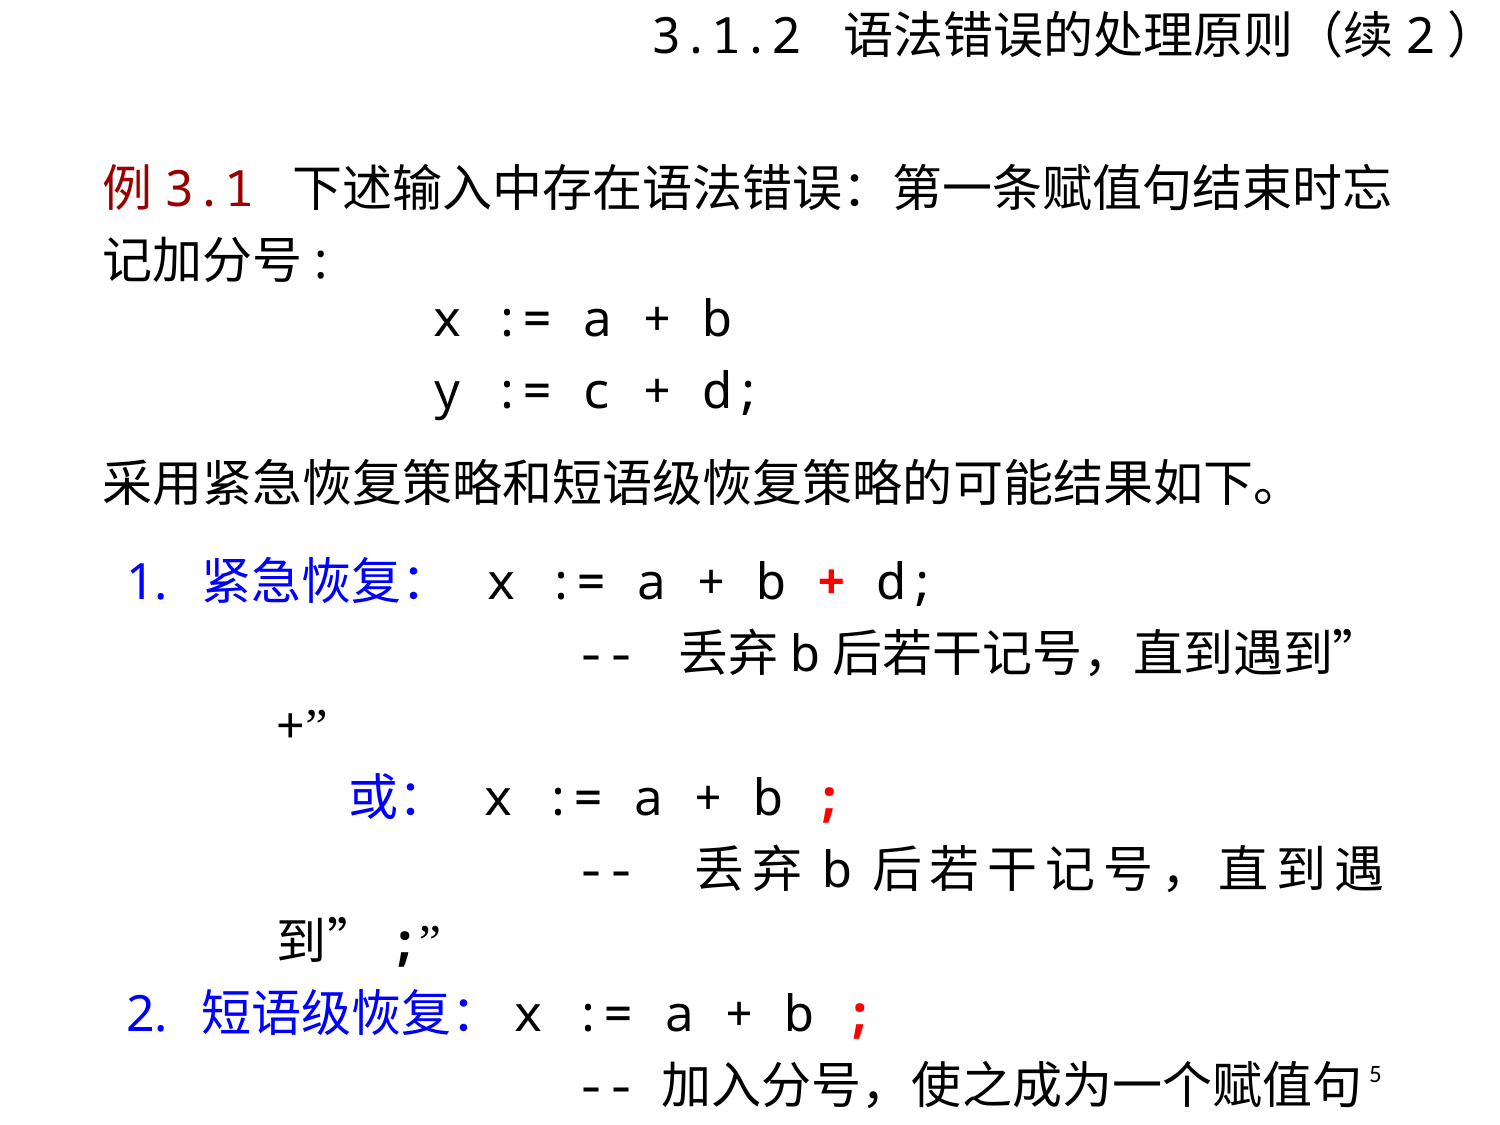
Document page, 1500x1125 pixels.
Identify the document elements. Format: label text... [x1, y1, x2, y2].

title 3.1.2 语法错误的处理原则（续2） [237, 0, 1500, 75]
text_box x := a + b y := c + d; [342, 267, 1093, 426]
text_box 例3.1 下述输入中存在语法错误：第一条赋值句结束时忘记加分号: [87, 137, 1450, 297]
text_box 采用紧急恢复策略和短语级恢复策略的可能结果如下。 [41, 444, 1364, 519]
text_box 紧急恢复： x := a + b + d; -- 丢弃b后若干记号，直到遇到”+” 或： x := a + b ; -- 丢弃b后若干记号，直到遇到”;” 短语级恢复：x := a + b ; -- 加入分号，使之成为一个赋值句 y := c + d; [112, 530, 1400, 1125]
